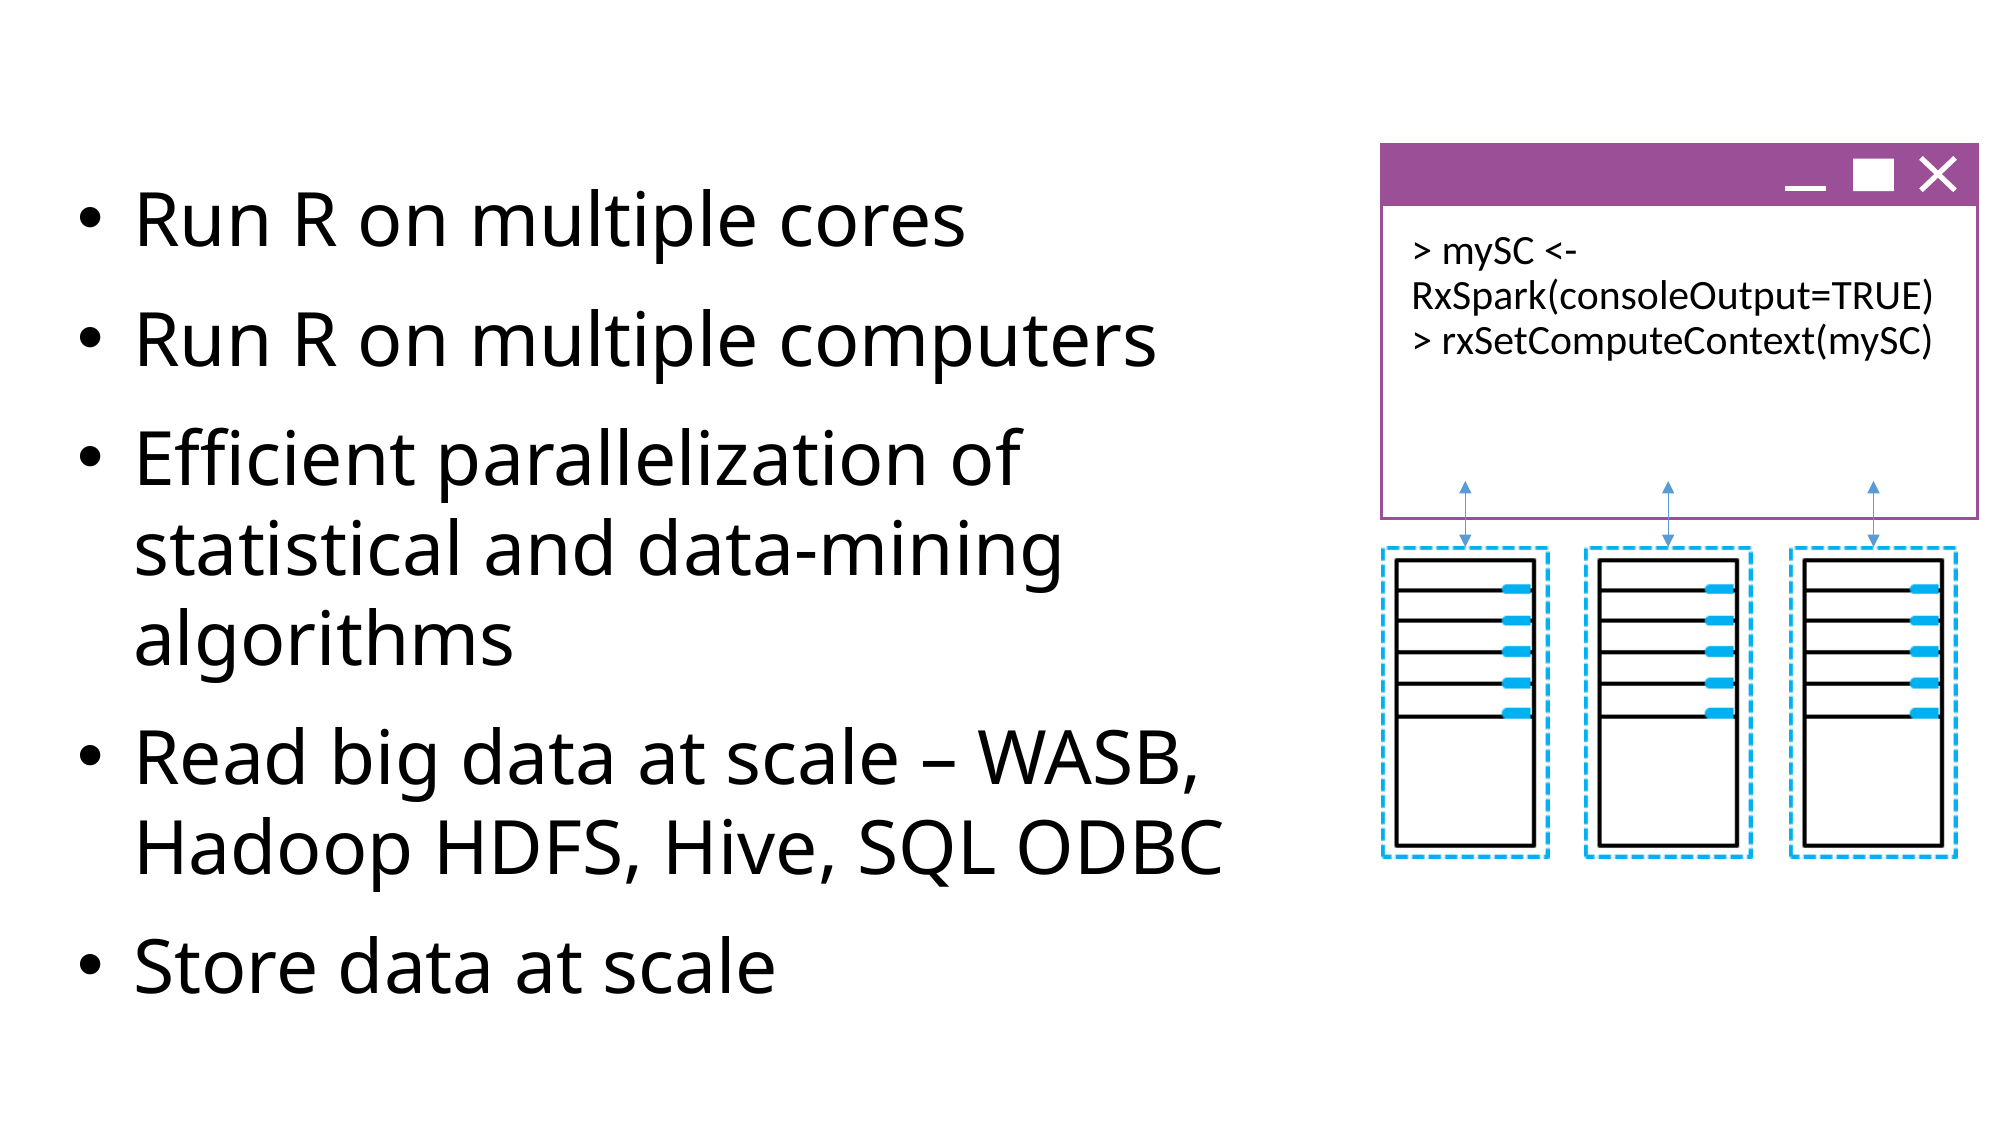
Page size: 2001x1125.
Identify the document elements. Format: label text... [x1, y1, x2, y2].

picture [1789, 546, 1958, 859]
picture [1584, 546, 1753, 859]
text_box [1381, 143, 1978, 519]
picture [1381, 546, 1550, 859]
text_box Run R on multiple cores Run R on multiple computers Efficient parallelization of statistical and data-mining algorithms Read big data at scale – WASB, Hadoop HDFS, Hive, SQL ODBC Store data at scale [62, 164, 1340, 1096]
